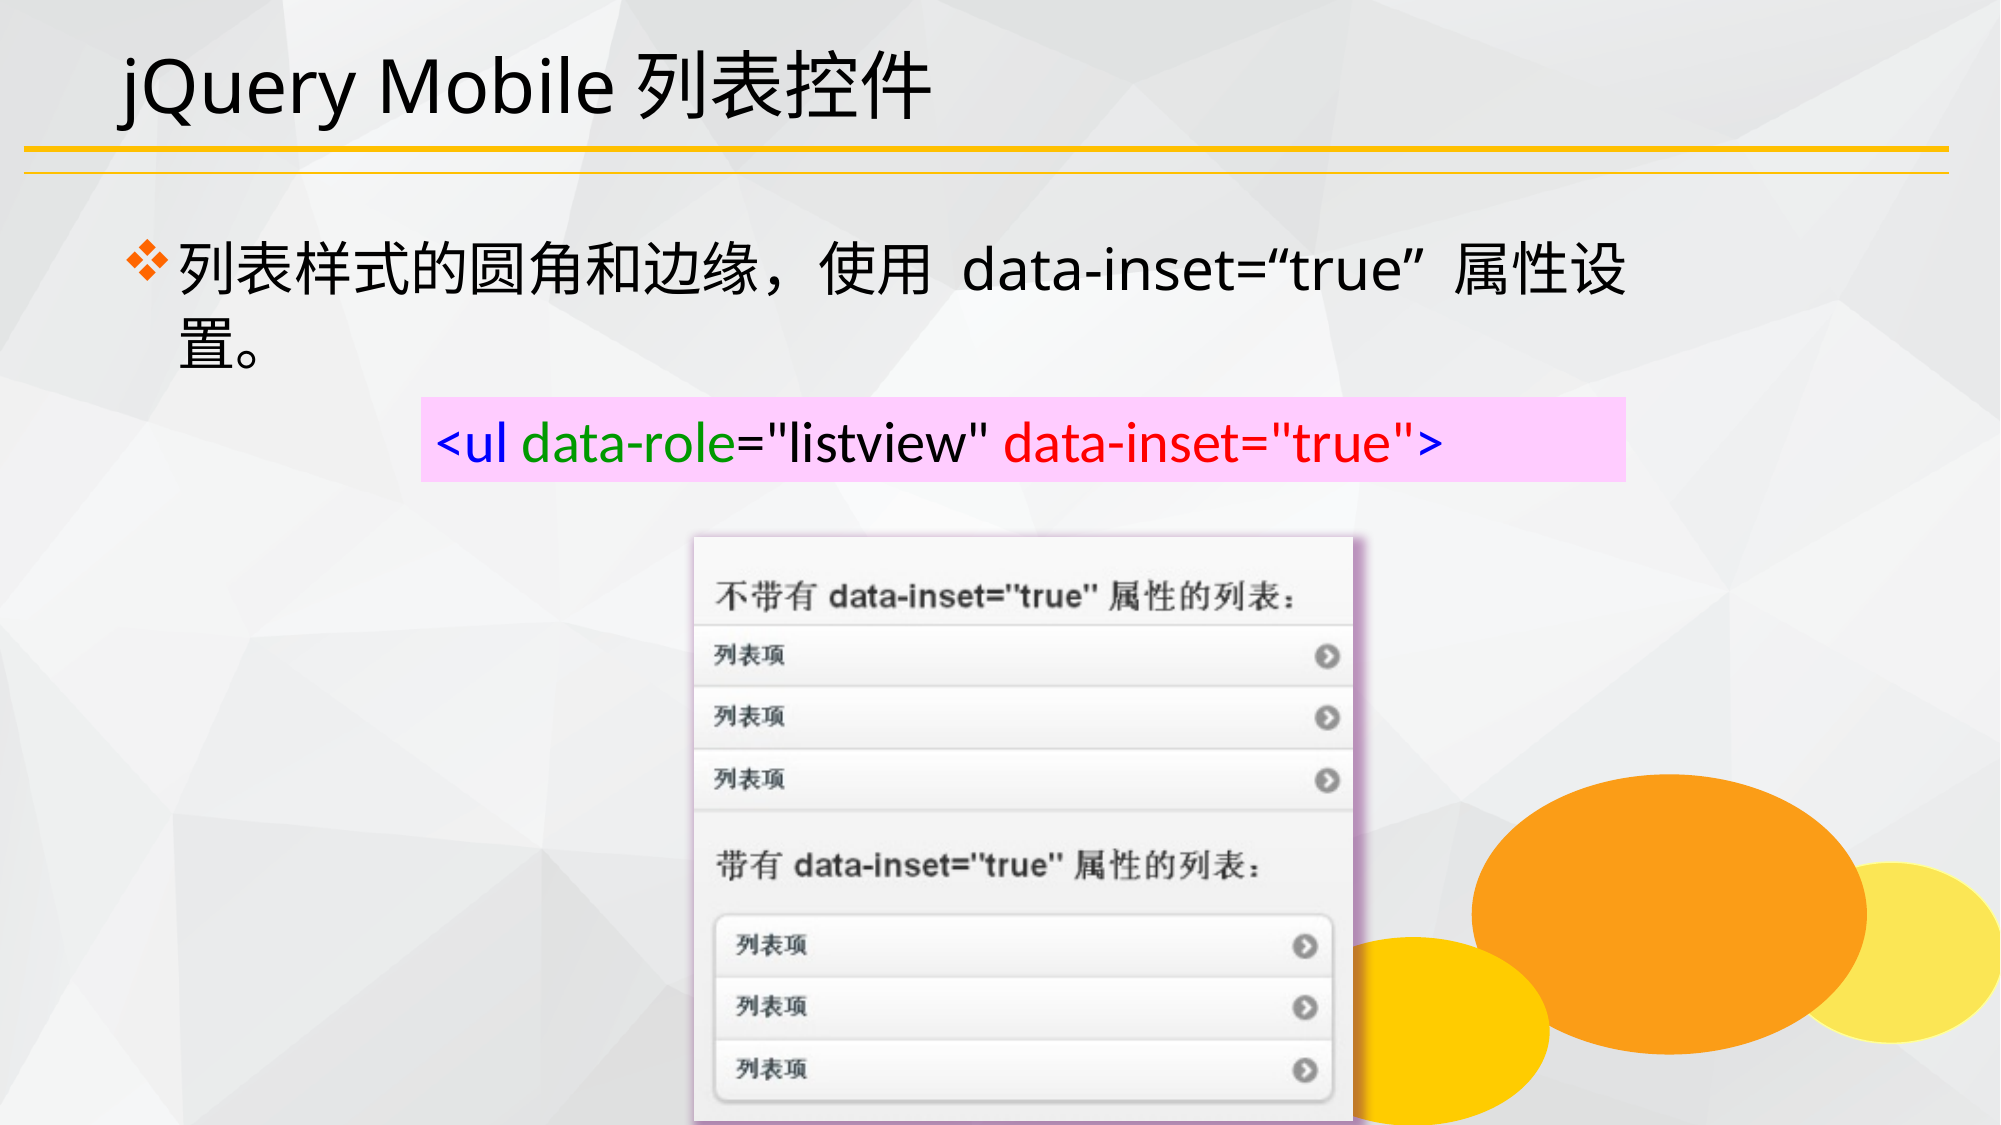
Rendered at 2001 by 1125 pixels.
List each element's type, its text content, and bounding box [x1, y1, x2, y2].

picture [0, 0, 2001, 1125]
text_box 列表样式的圆角和边缘，使用 data-inset=“true” 属性设置。 [106, 219, 1697, 385]
picture [1439, 979, 2001, 1125]
title jQuery Mobile列表控件 [106, 30, 1780, 135]
picture [1365, 1121, 1387, 1125]
text_box <ul data-role="listview" data-inset="true"> [421, 397, 1626, 482]
